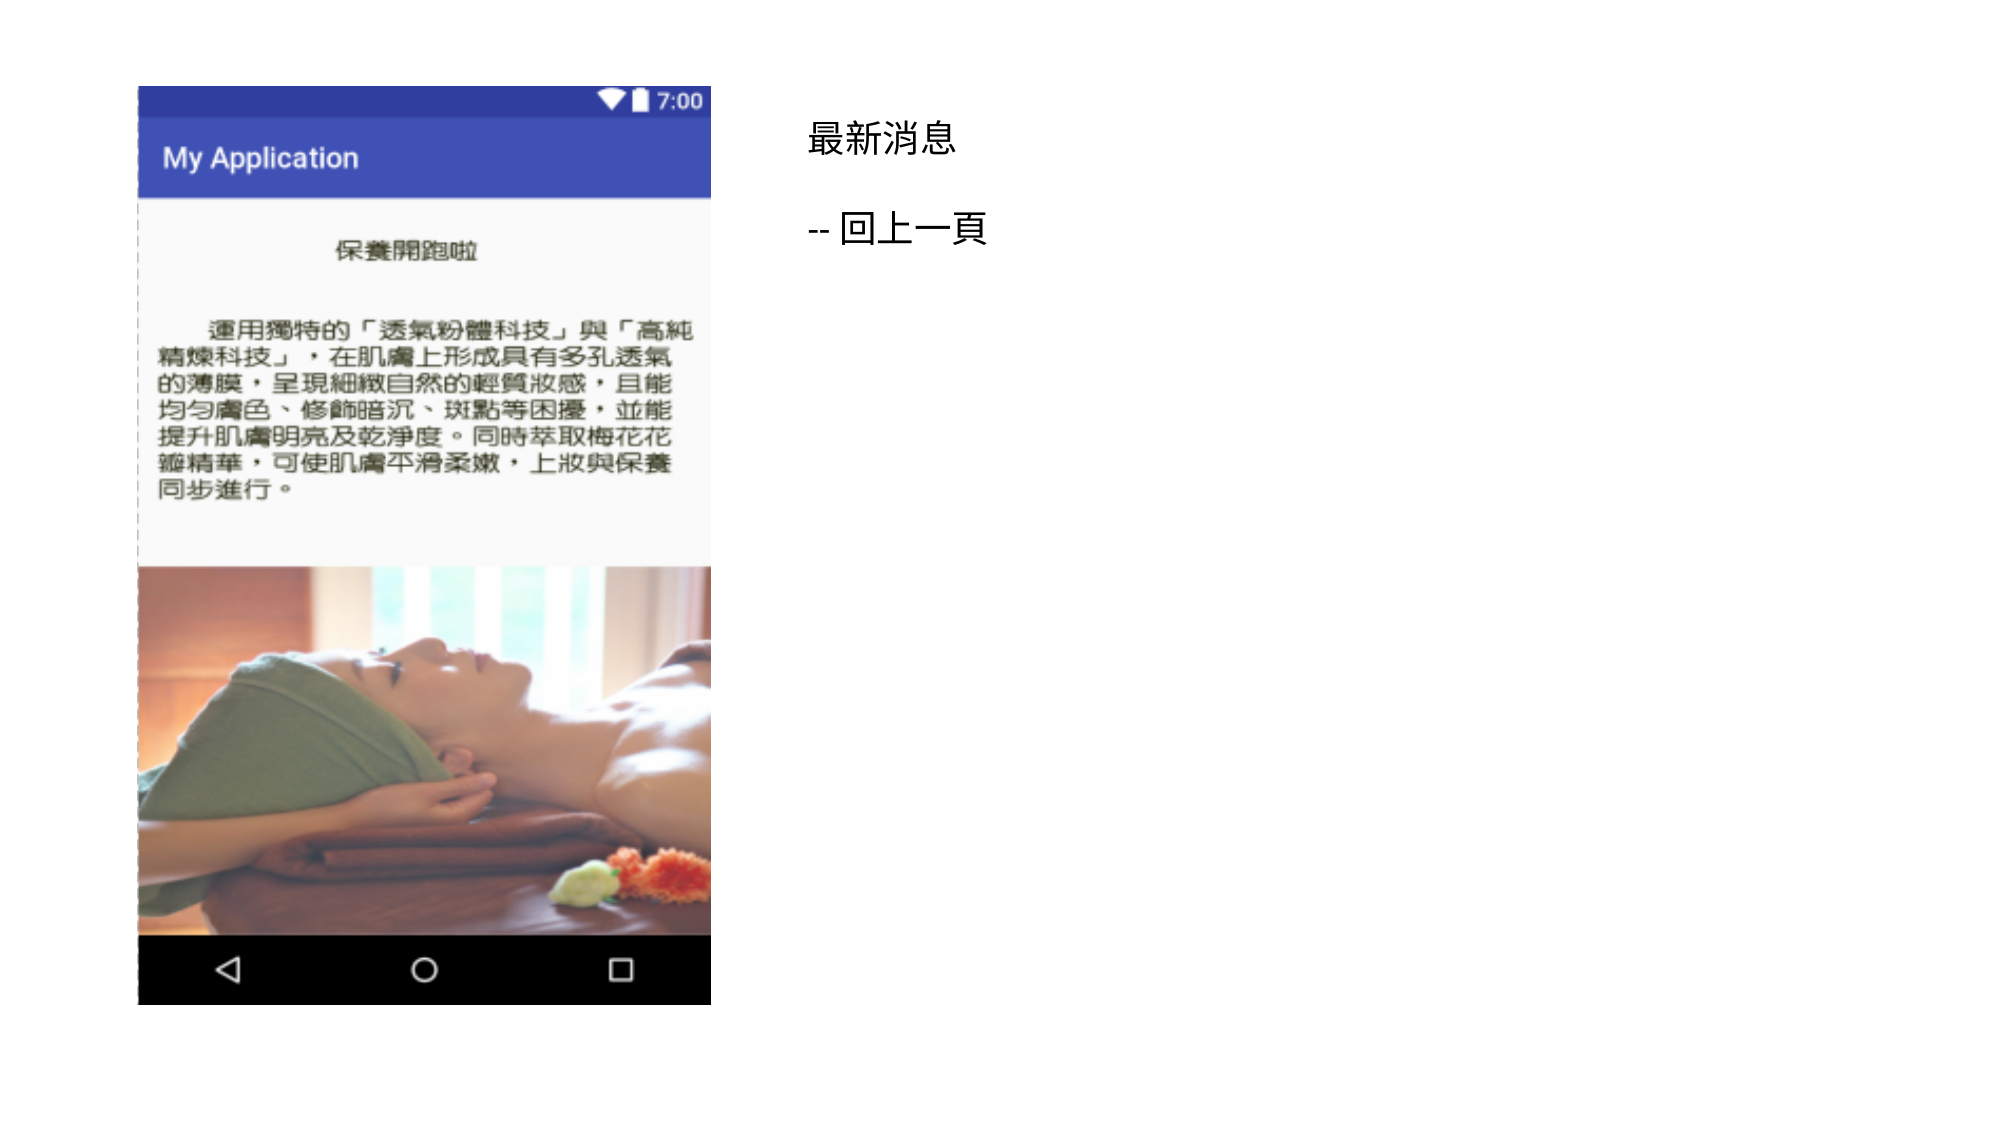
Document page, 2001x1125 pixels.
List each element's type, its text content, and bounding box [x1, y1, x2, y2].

picture [137, 86, 711, 1005]
text_box 最新消息 --回上一頁 [792, 107, 1710, 303]
